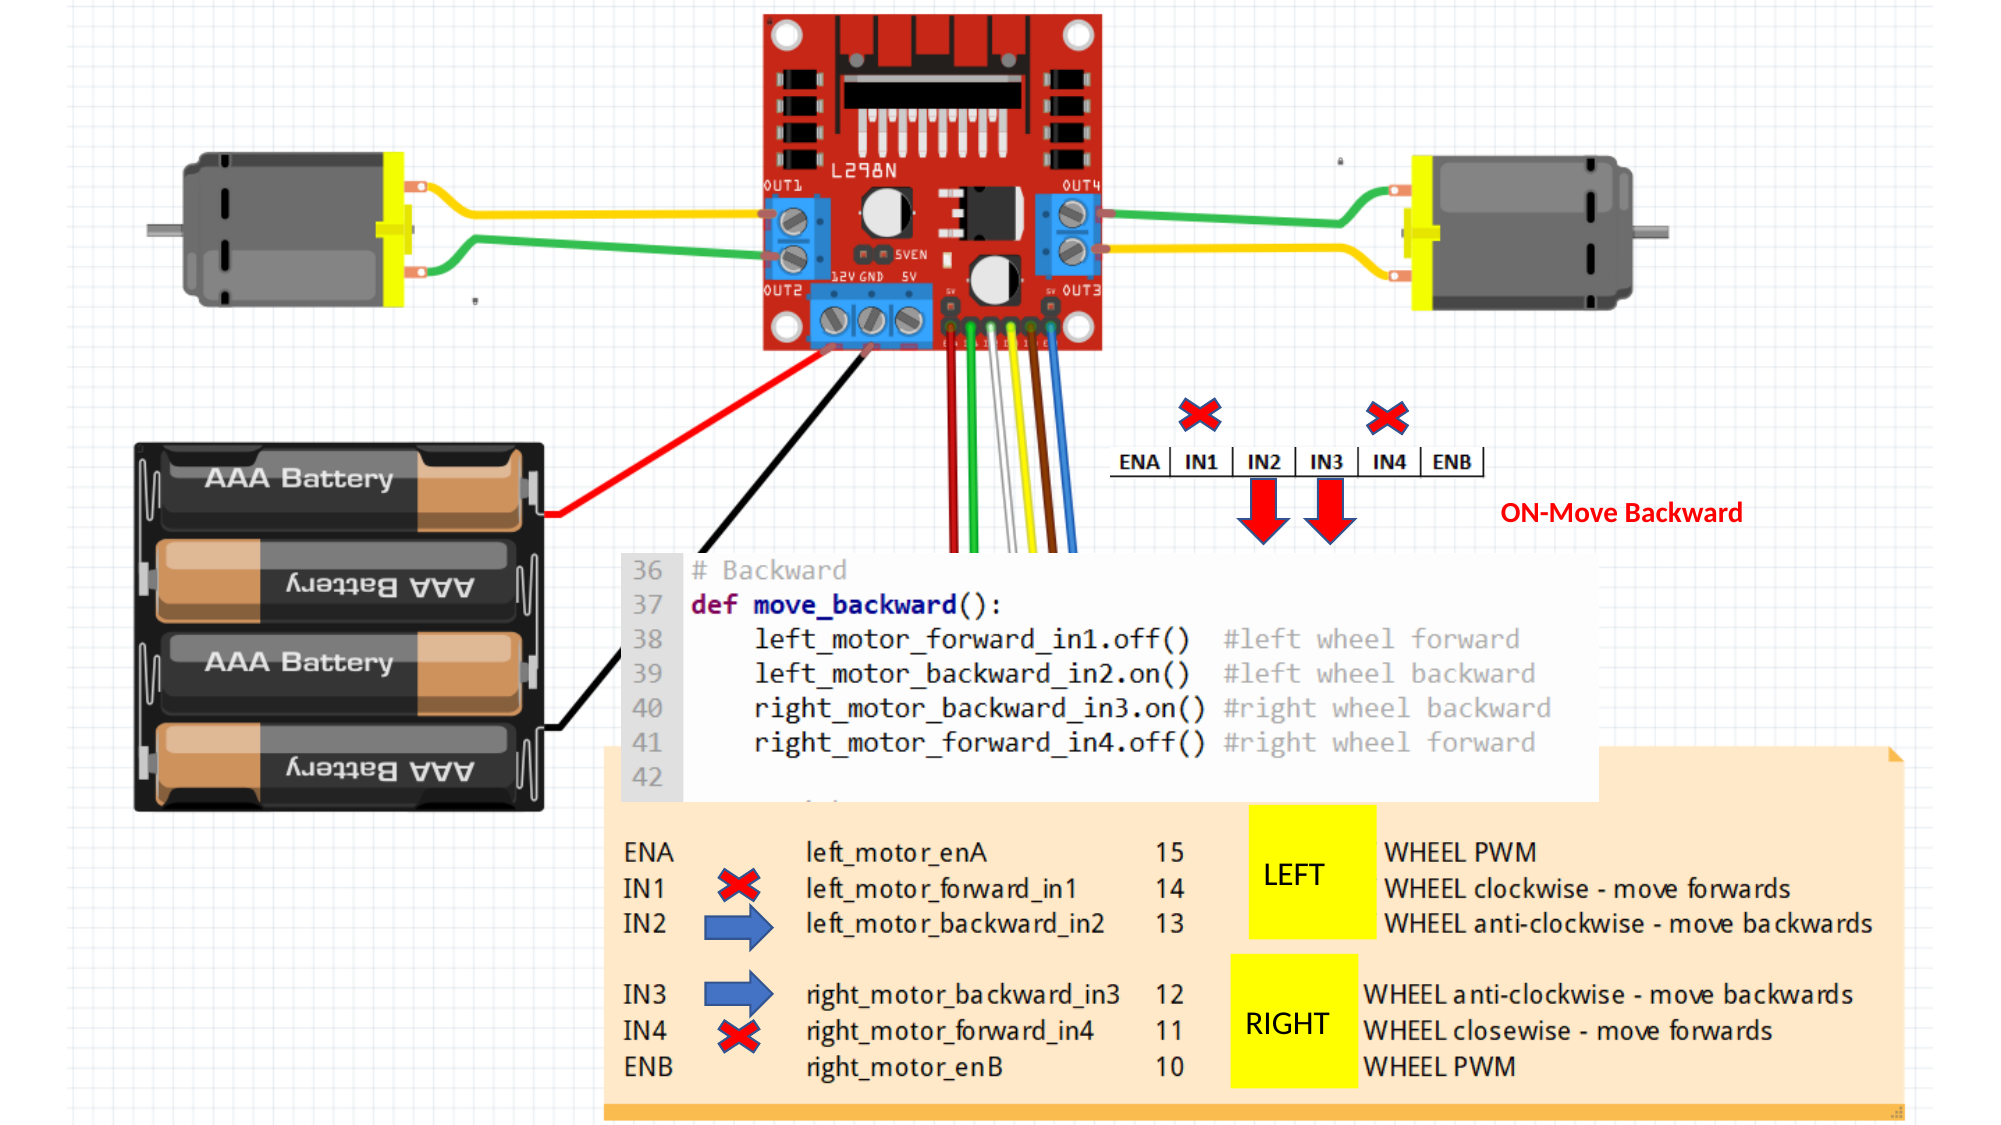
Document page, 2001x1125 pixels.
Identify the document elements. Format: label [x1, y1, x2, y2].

text_box [1230, 804, 1377, 1091]
text_box [1166, 392, 1760, 544]
text_box [705, 862, 773, 1059]
picture [67, 0, 1933, 1125]
